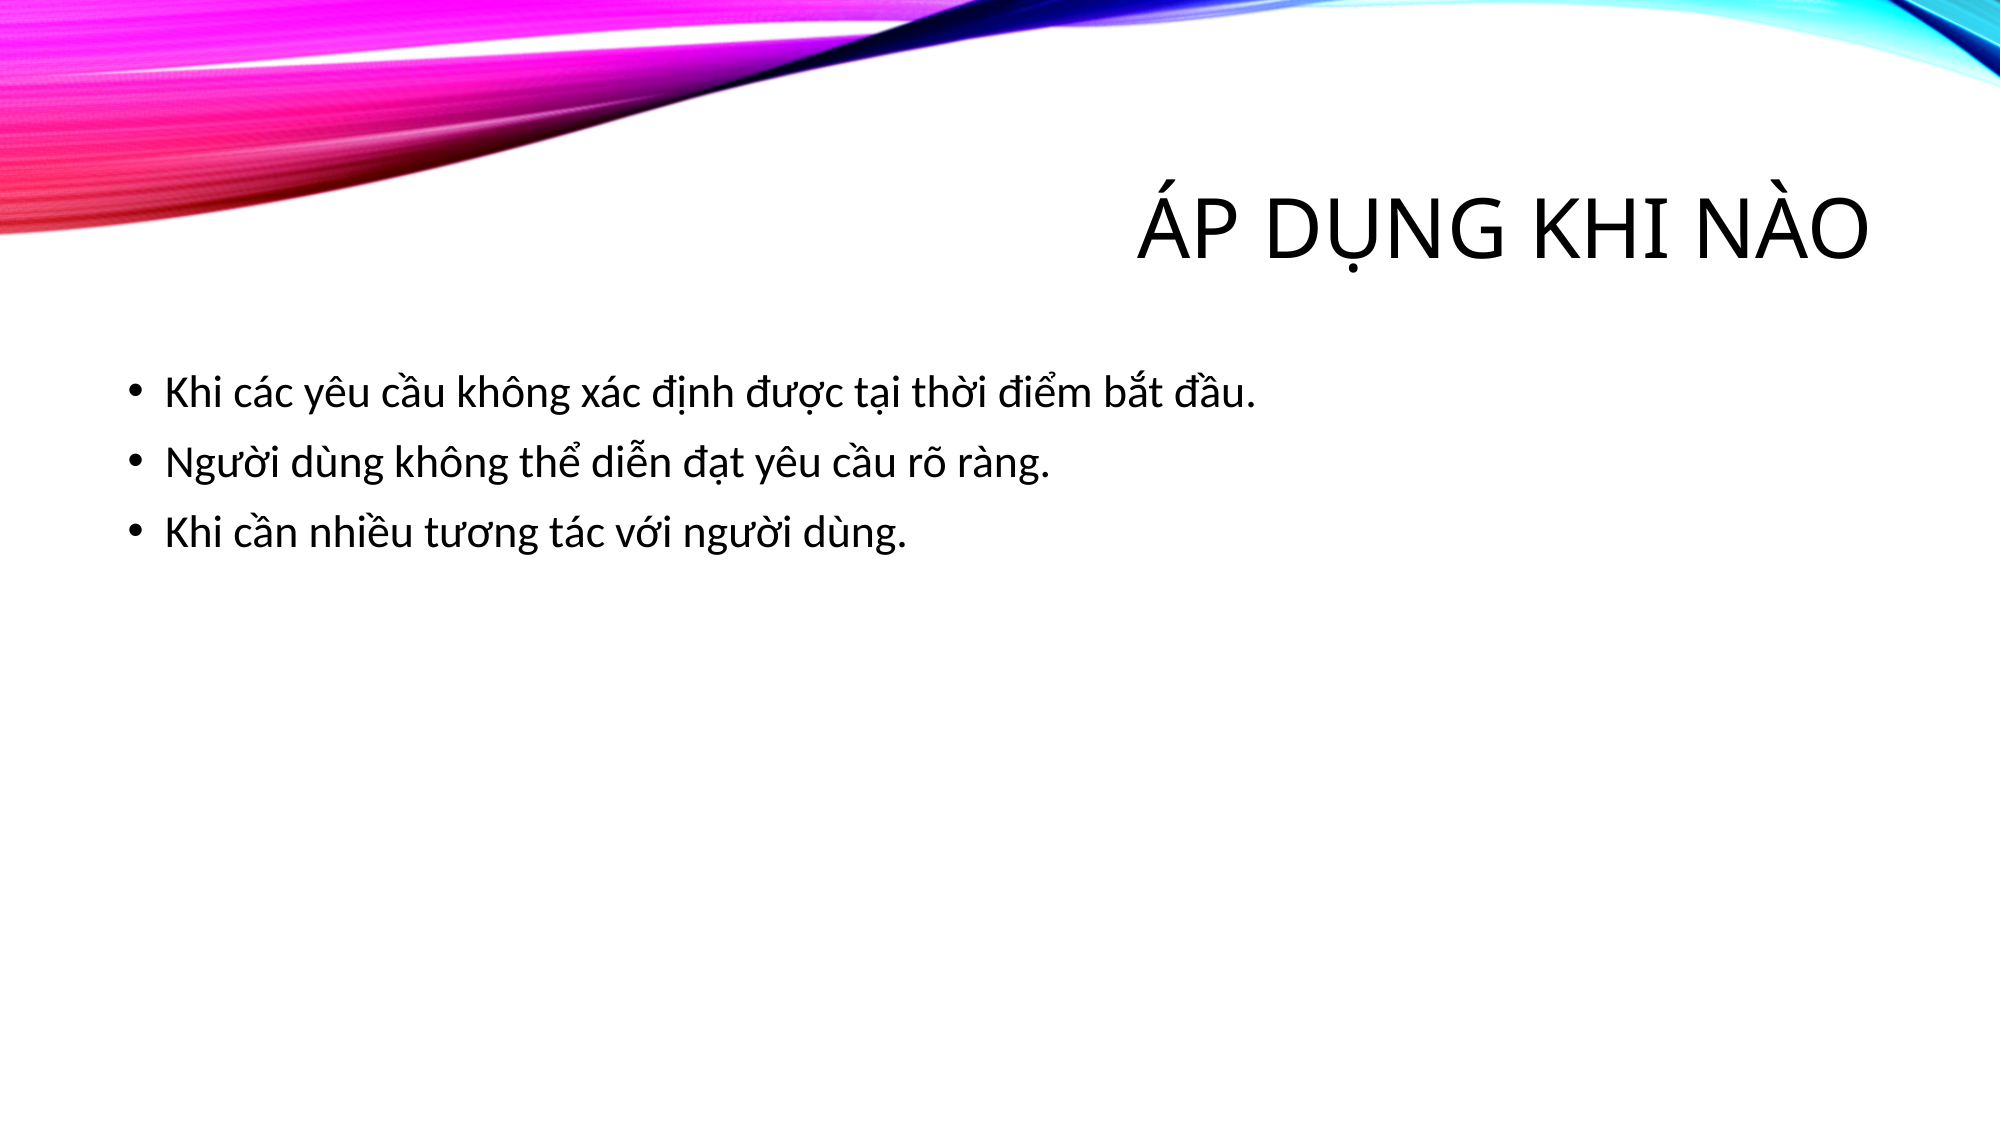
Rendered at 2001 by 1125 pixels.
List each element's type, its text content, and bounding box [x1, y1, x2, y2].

picture [0, 0, 2000, 237]
picture [1890, 0, 2000, 75]
list Khi các yêu cầu không xác định được tại thời điểm bắt đầu. Người dùng không thể diễn đạt yêu cầu rõ ràng. Khi cần nhiều tương tác với người dùng. [112, 360, 1888, 1021]
title Áp dụng khi nào [474, 125, 1888, 338]
picture [1910, 0, 2000, 45]
